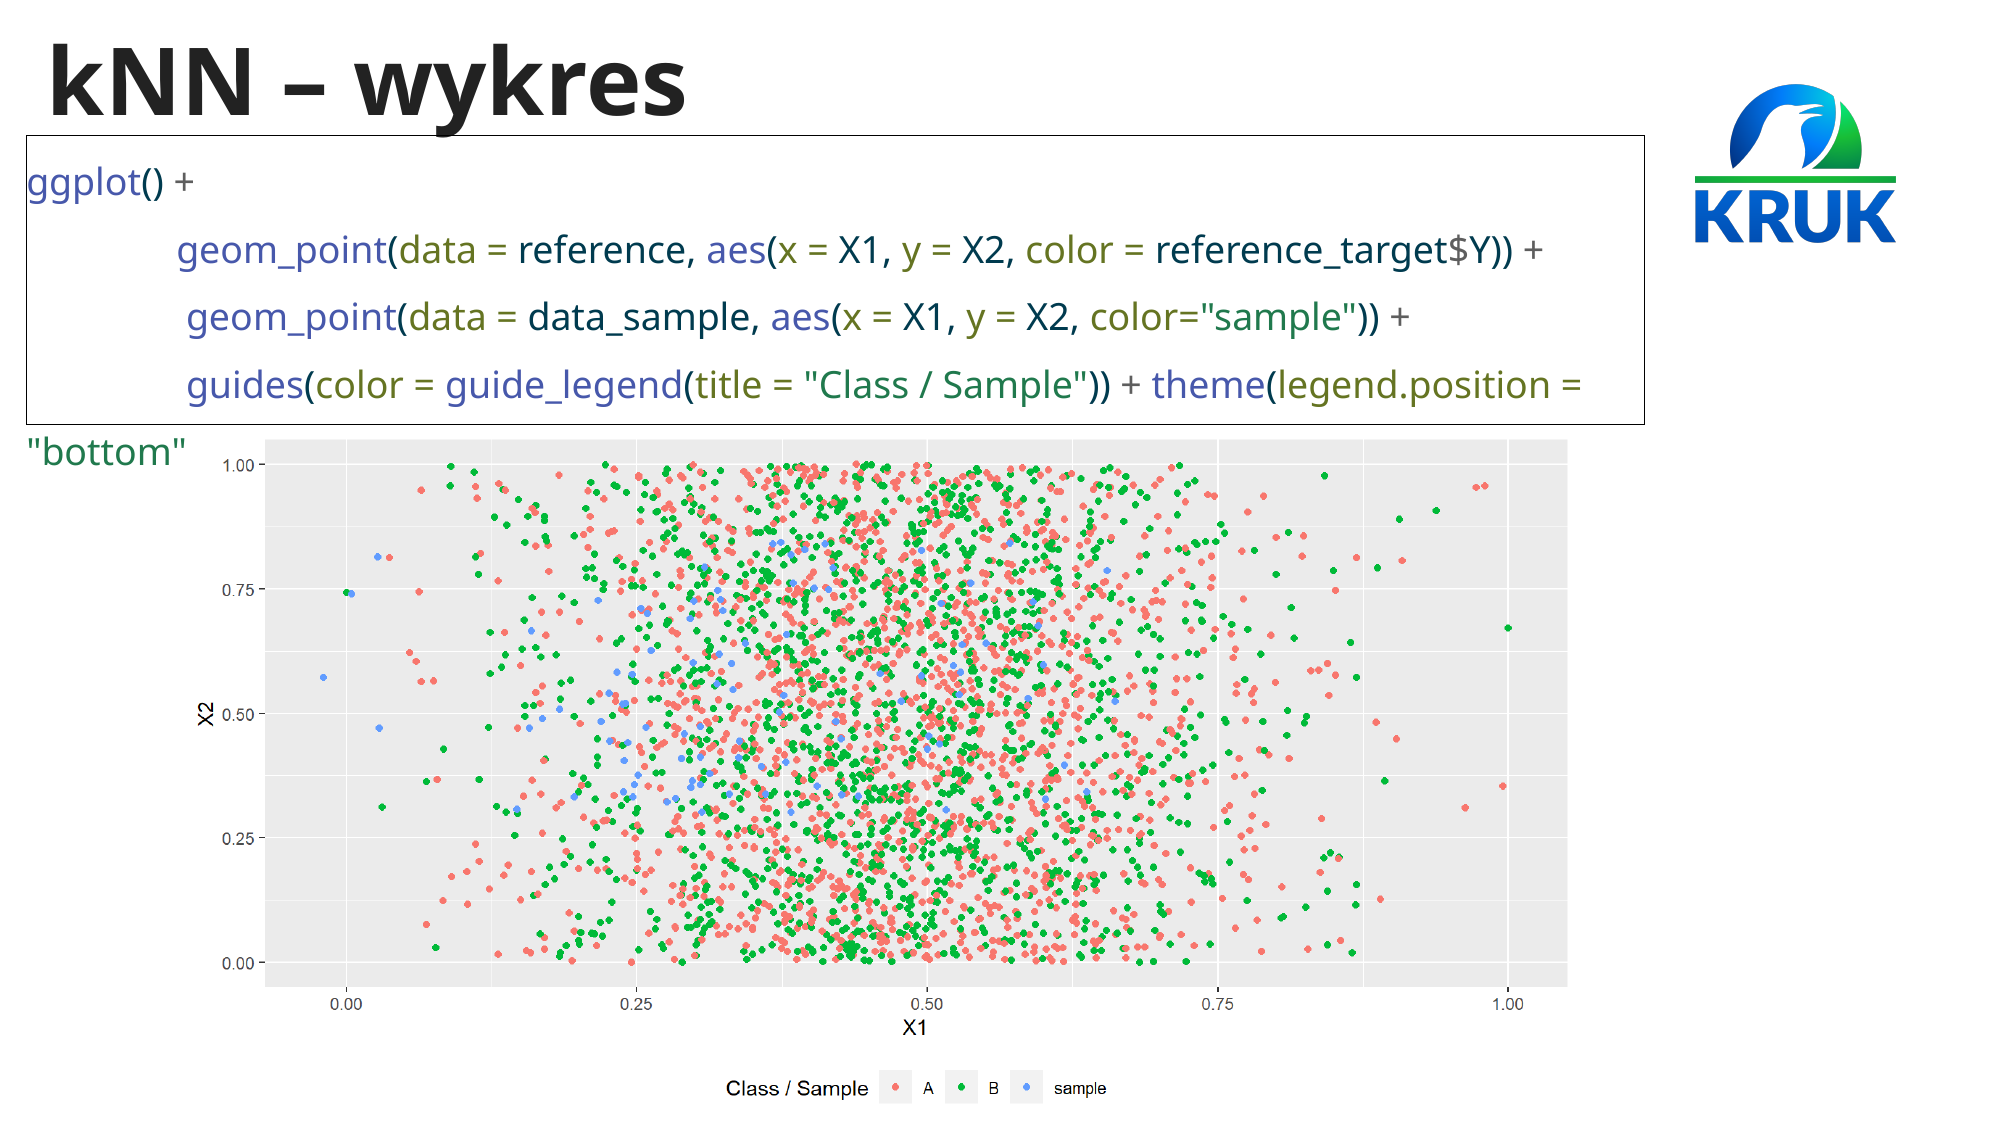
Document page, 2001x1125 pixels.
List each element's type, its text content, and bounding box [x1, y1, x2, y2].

list ggplot() + geom_point(data = reference, aes(x = X1, y = X2, color = reference_target$Y)) + geom_point(data = data_sample, aes(x = X1, y = X2, color="sample")) + guides(color = guide_legend(title = "Class / Sample")) + theme(legend.position = "bottom") [26, 135, 1645, 425]
picture [186, 429, 1578, 1125]
picture [1695, 84, 1896, 243]
title kNN – wykres [46, 21, 1578, 135]
